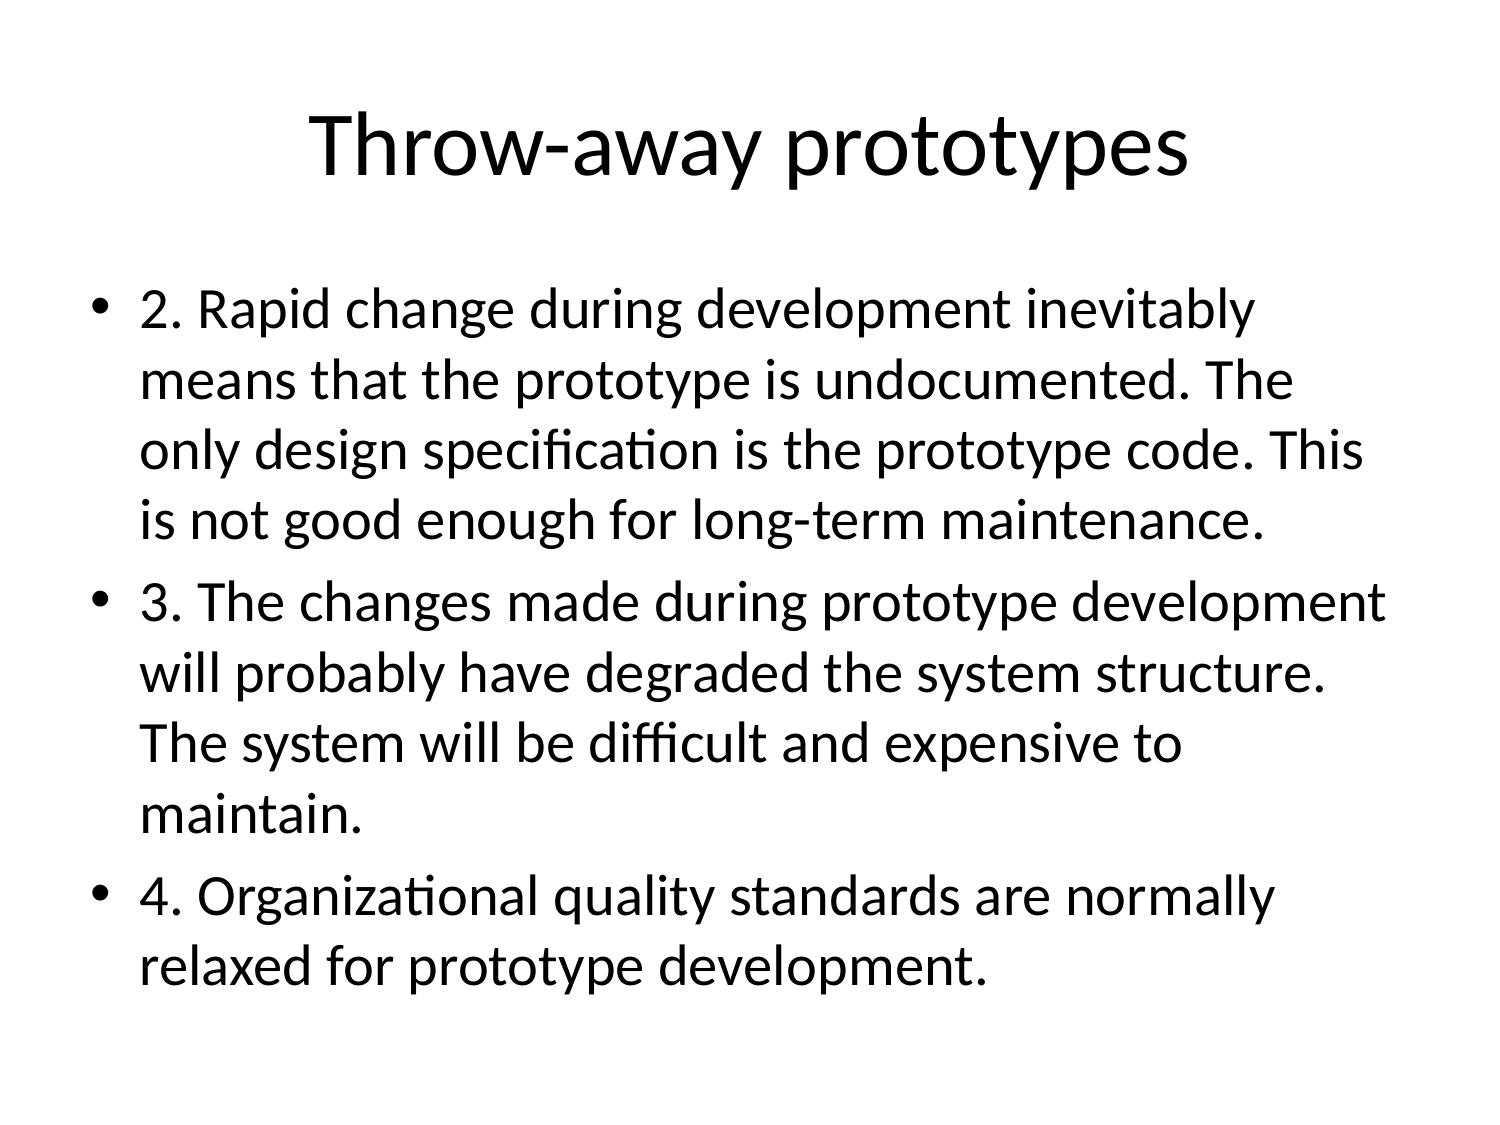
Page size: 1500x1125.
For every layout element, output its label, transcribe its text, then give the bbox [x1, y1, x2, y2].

list 2. Rapid change during development inevitably means that the prototype is undocumented. The only design specification is the prototype code. This is not good enough for long-term maintenance. 3. The changes made during prototype development will probably have degraded the system structure. The system will be difficult and expensive to maintain. 4. Organizational quality standards are normally relaxed for prototype development. [75, 262, 1425, 1005]
title Throw-away prototypes [75, 45, 1425, 233]
